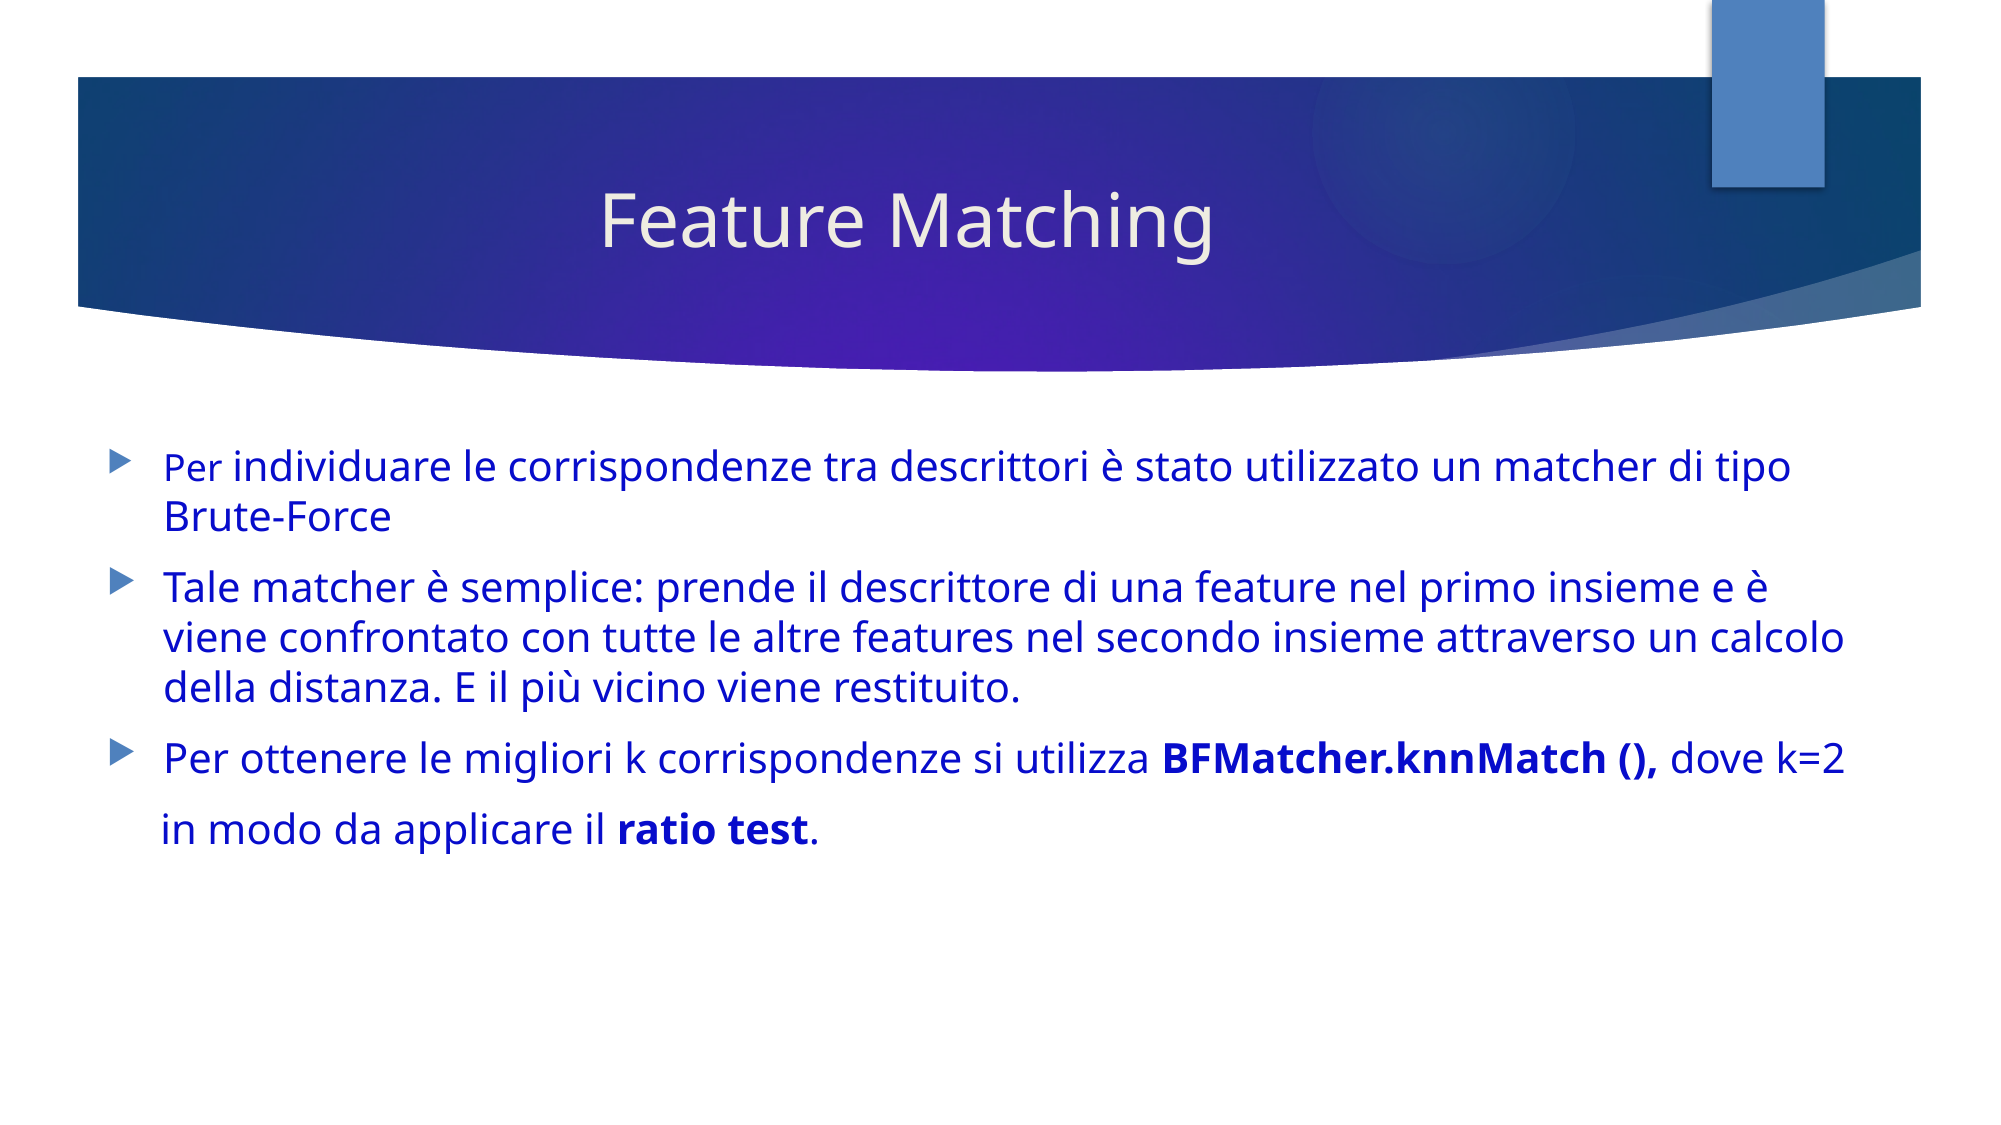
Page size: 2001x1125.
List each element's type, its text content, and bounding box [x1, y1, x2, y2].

title Feature Matching [189, 159, 1627, 276]
list Per individuare le corrispondenze tra descrittori è stato utilizzato un matcher di tipo Brute-Force Tale matcher è semplice: prende il descrittore di una feature nel primo insieme e è viene confrontato con tutte le altre features nel secondo insieme attraverso un calcolo della distanza. E il più vicino viene restituito. Per ottenere le migliori k corrispondenze si utilizza BFMatcher.knnMatch (), dove k=2 in modo da applicare il ratio test. [91, 432, 1865, 1078]
